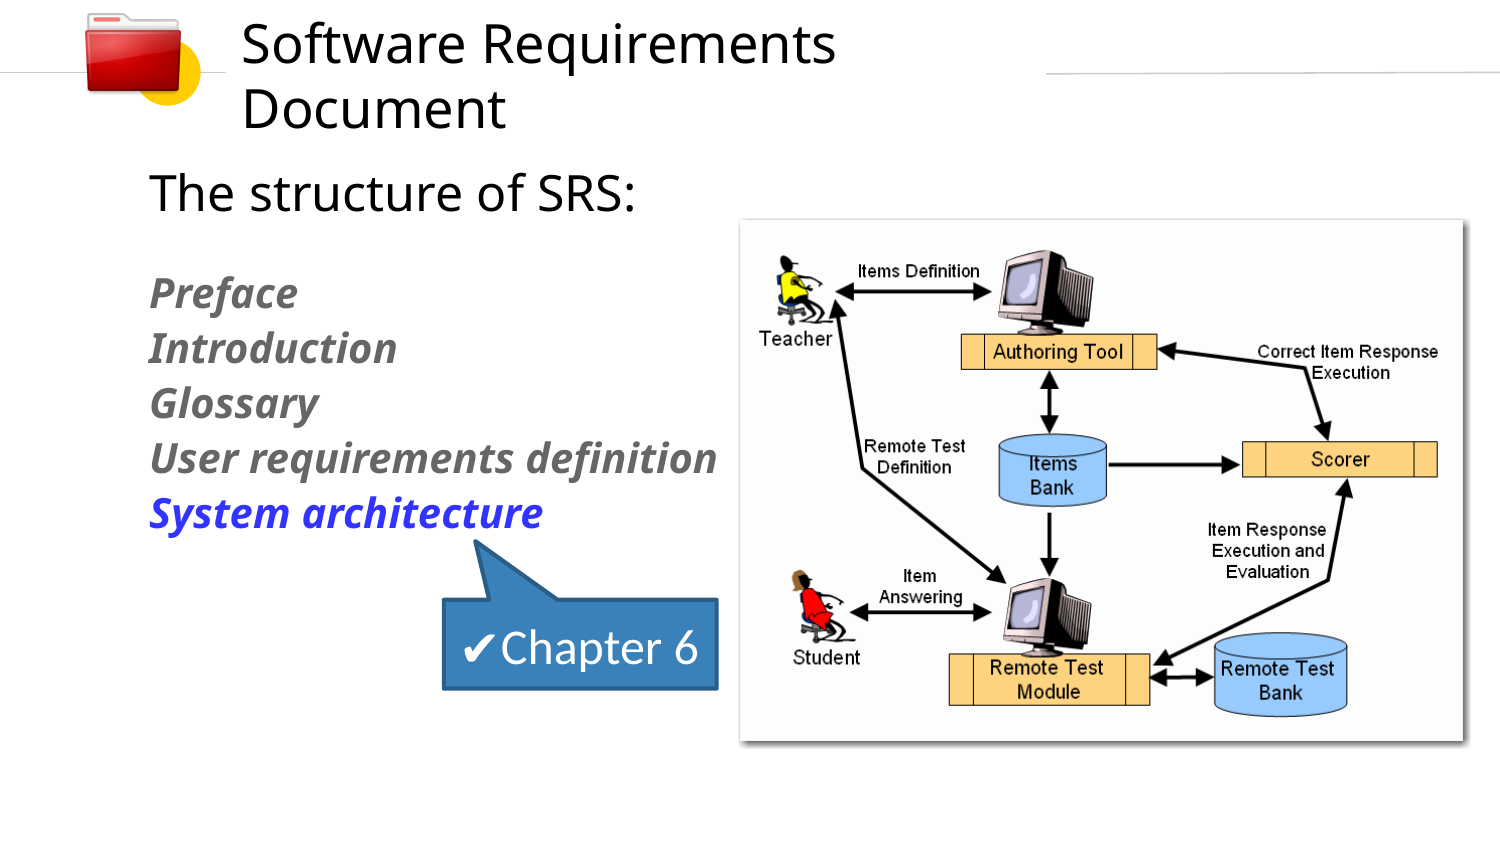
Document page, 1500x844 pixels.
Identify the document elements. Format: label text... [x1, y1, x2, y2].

title Software Requirements Document [226, 38, 1047, 110]
text_box Chapter 6 [443, 541, 717, 689]
picture [84, 13, 182, 95]
picture [738, 217, 1471, 750]
list The structure of SRS: Preface Introduction Glossary User requirements definition System architecture [134, 153, 1344, 776]
